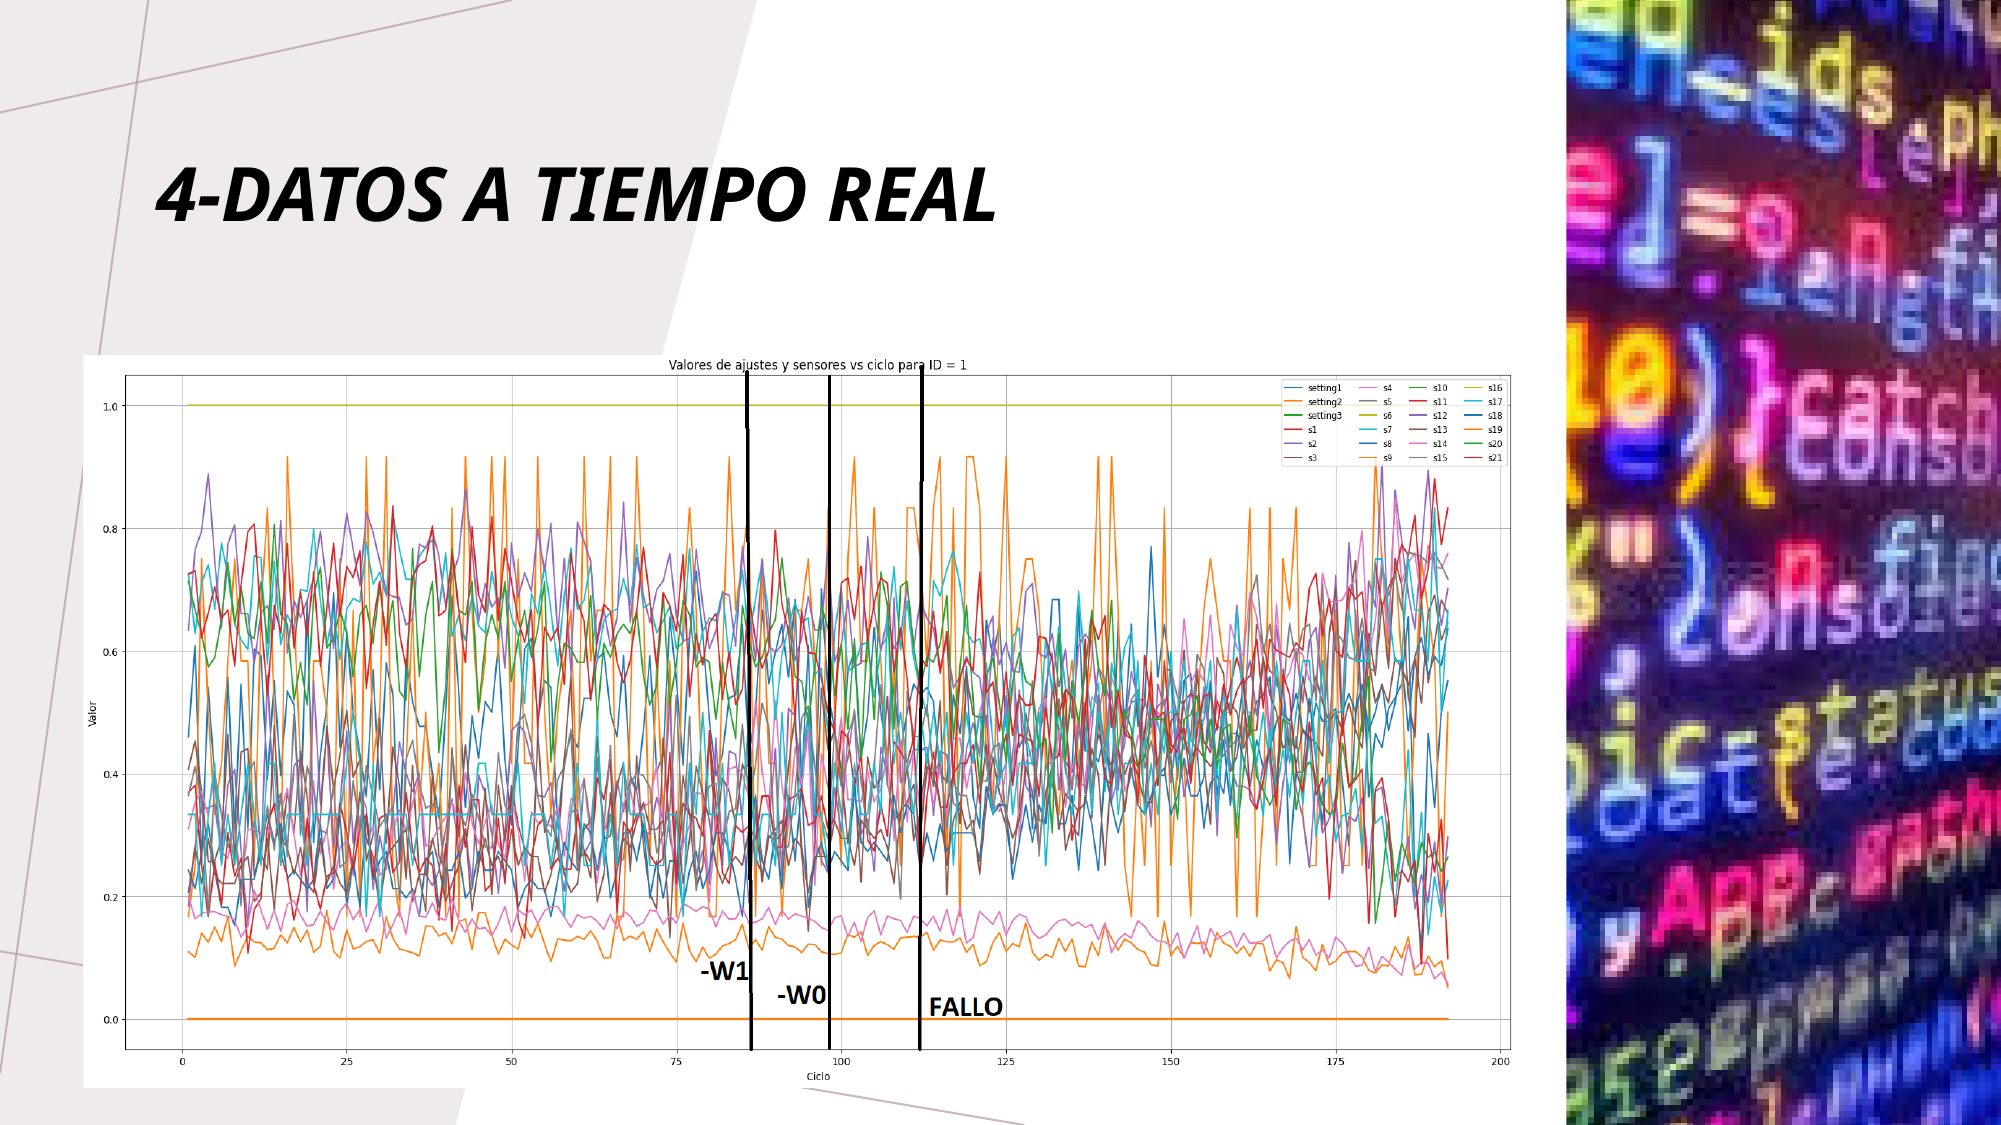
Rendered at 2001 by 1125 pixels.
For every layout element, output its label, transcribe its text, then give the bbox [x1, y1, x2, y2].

picture [1565, 0, 2001, 1125]
picture [83, 355, 1517, 1088]
text_box 4-DATOS A TIEMPO REAL [141, 110, 1459, 246]
